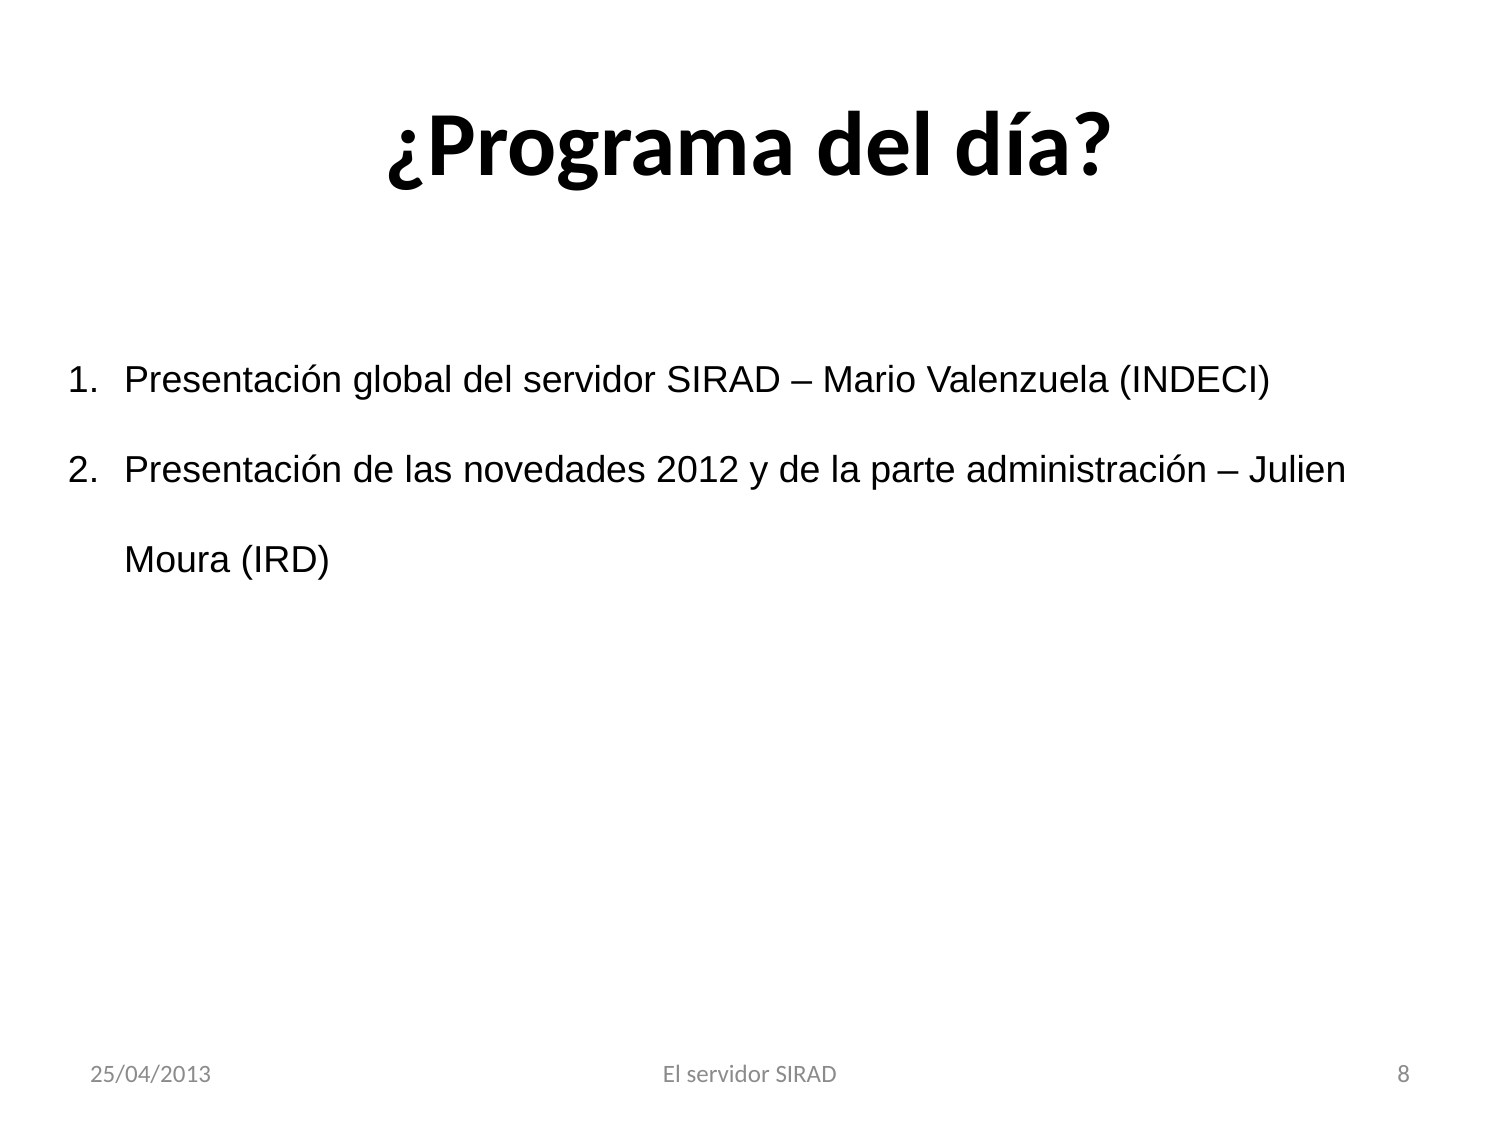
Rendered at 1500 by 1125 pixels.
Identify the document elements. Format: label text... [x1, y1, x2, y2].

title ¿Programa del día? [75, 45, 1425, 233]
slide_number 8 [1074, 1042, 1425, 1103]
text_box Presentación global del servidor SIRAD – Mario Valenzuela (INDECI) Presentación de las novedades 2012 y de la parte administración – Julien Moura (IRD) [53, 302, 1388, 588]
footer El servidor SIRAD [512, 1042, 988, 1103]
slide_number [75, 1042, 425, 1103]
